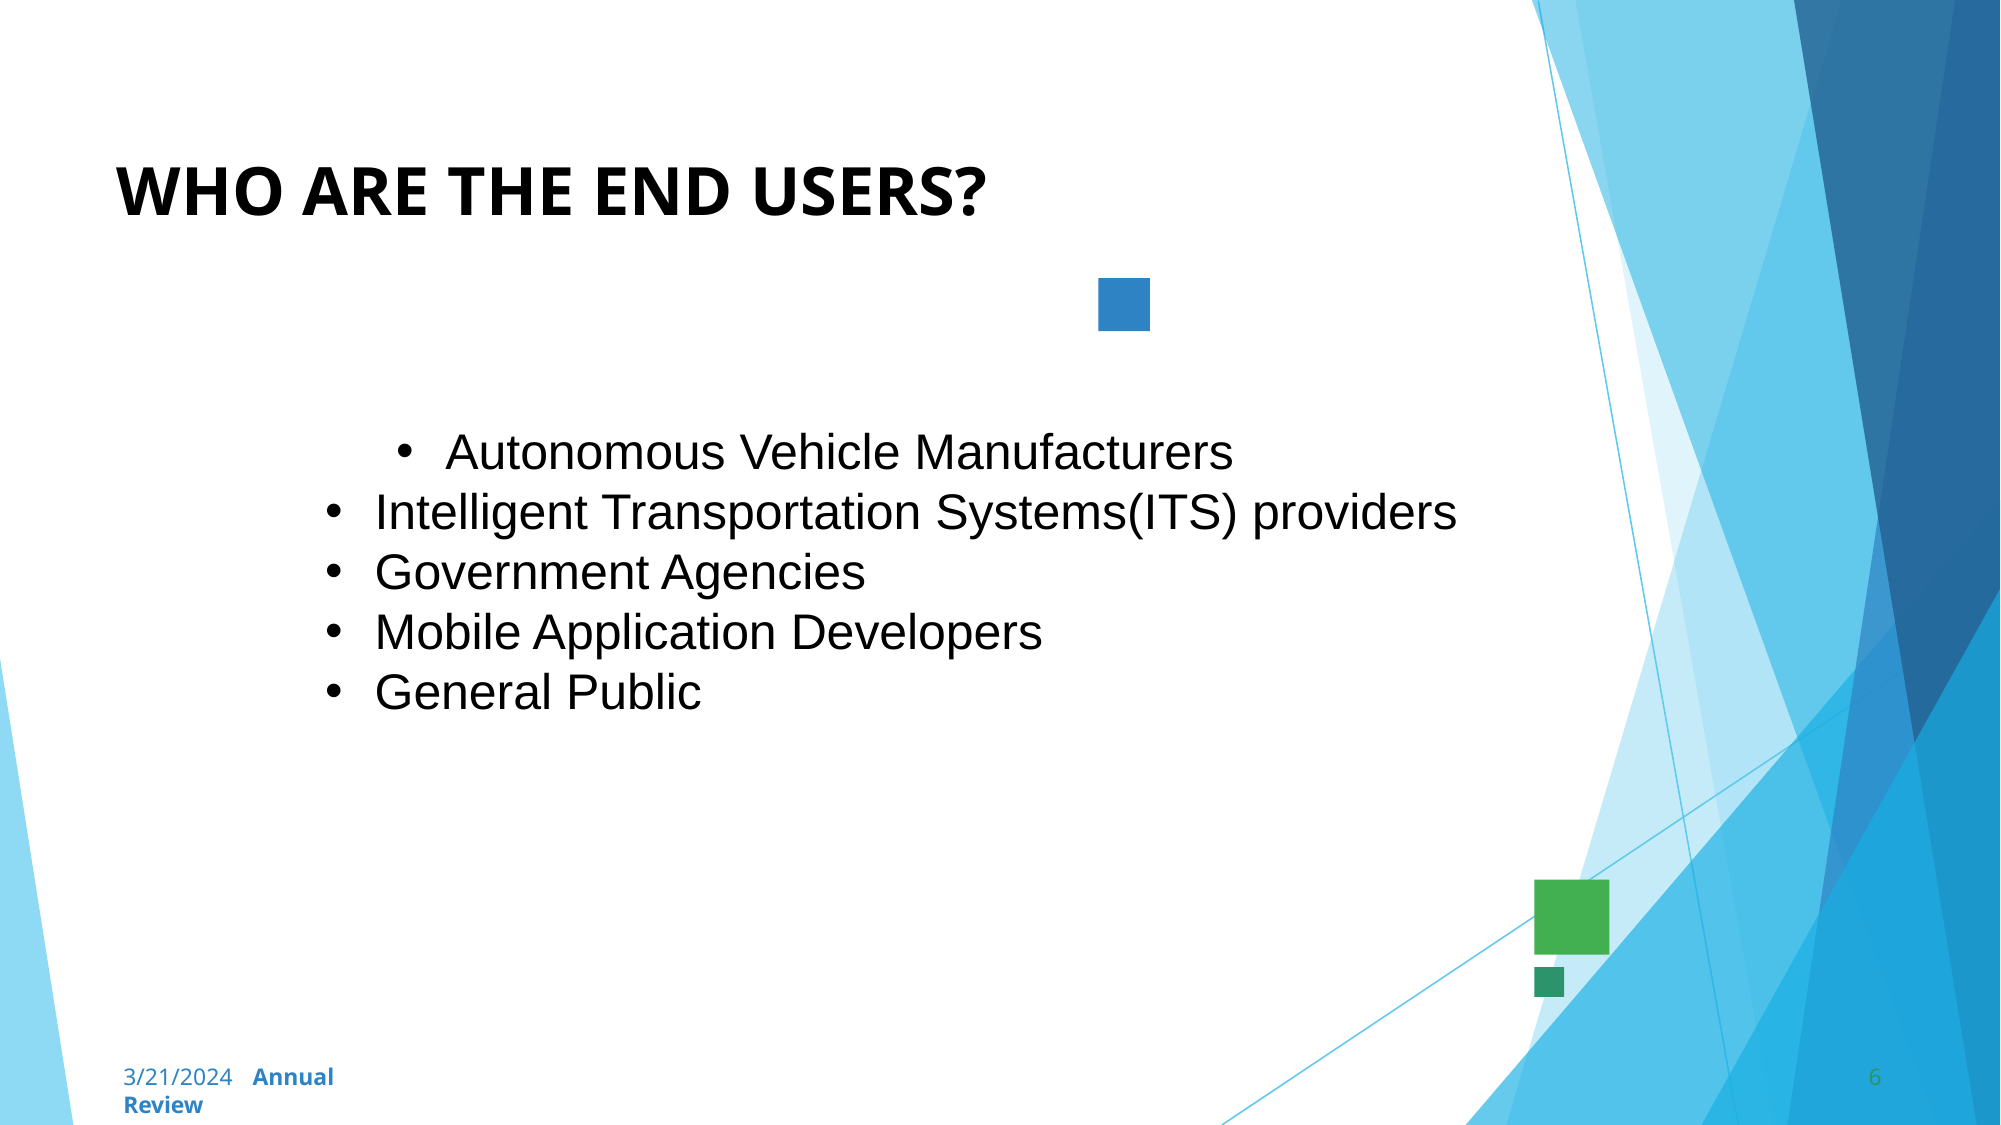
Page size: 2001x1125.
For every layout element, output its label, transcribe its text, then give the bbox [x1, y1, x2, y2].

title WHO ARE THE END USERS? [91, 63, 1694, 337]
slide_number 6 [1849, 1061, 1890, 1125]
text_box [1534, 967, 1565, 997]
text_box [1534, 879, 1610, 955]
text_box Autonomous Vehicle Manufacturers Intelligent Transportation Systems(ITS) providers Government Agencies Mobile Application Developers General Public [275, 412, 1588, 728]
picture [118, 1012, 477, 1093]
text_box 3/21/2024 Annual Review [121, 1101, 417, 1118]
